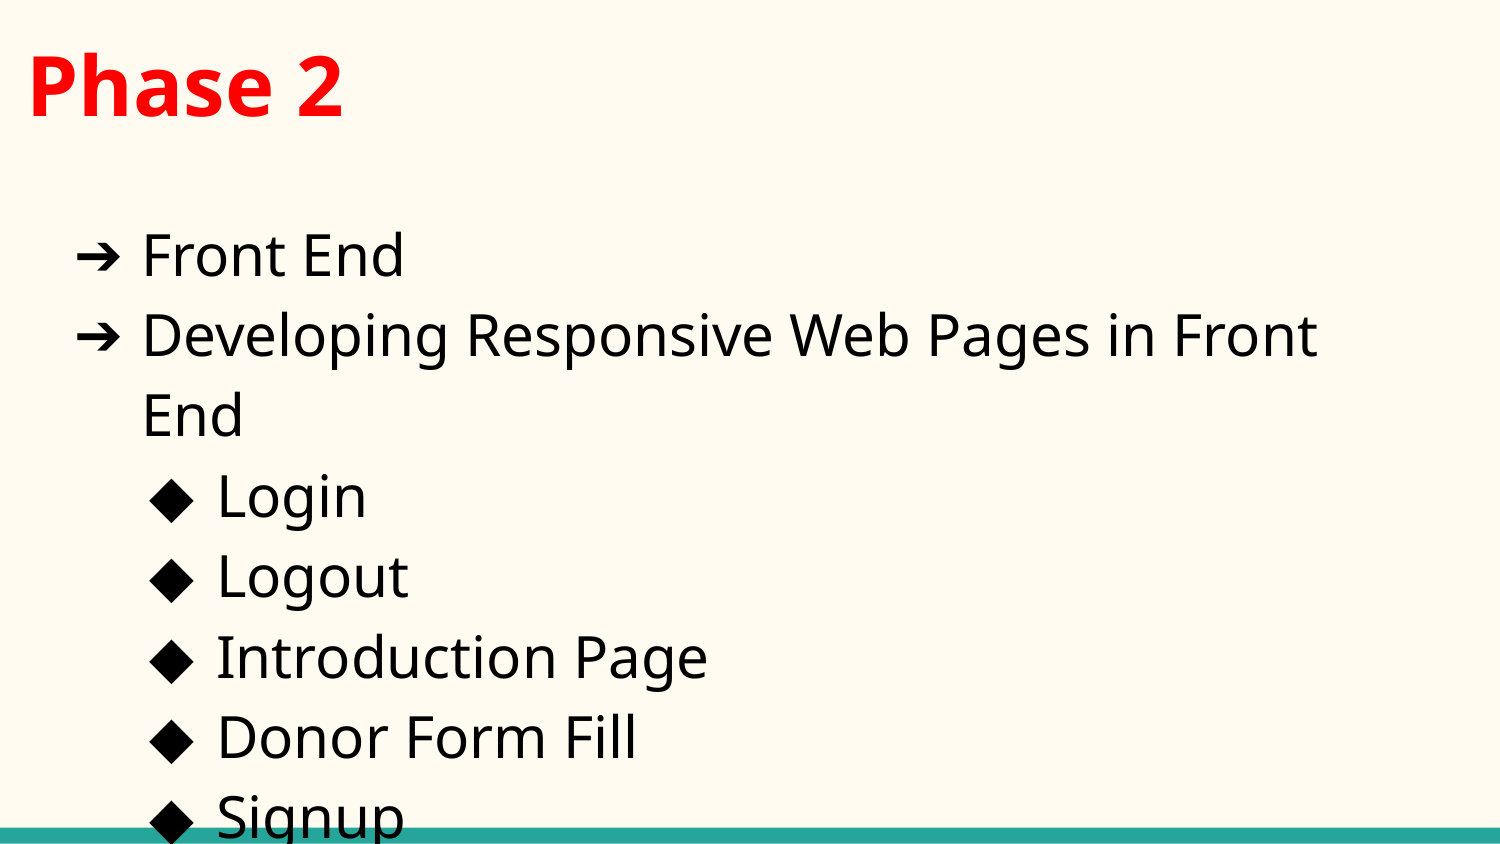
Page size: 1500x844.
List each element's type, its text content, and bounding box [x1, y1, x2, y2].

title Phase 2 [11, 17, 1410, 119]
list Front End Developing Responsive Web Pages in Front End Login Logout Introduction Page Donor Form Fill Signup [51, 192, 1449, 793]
